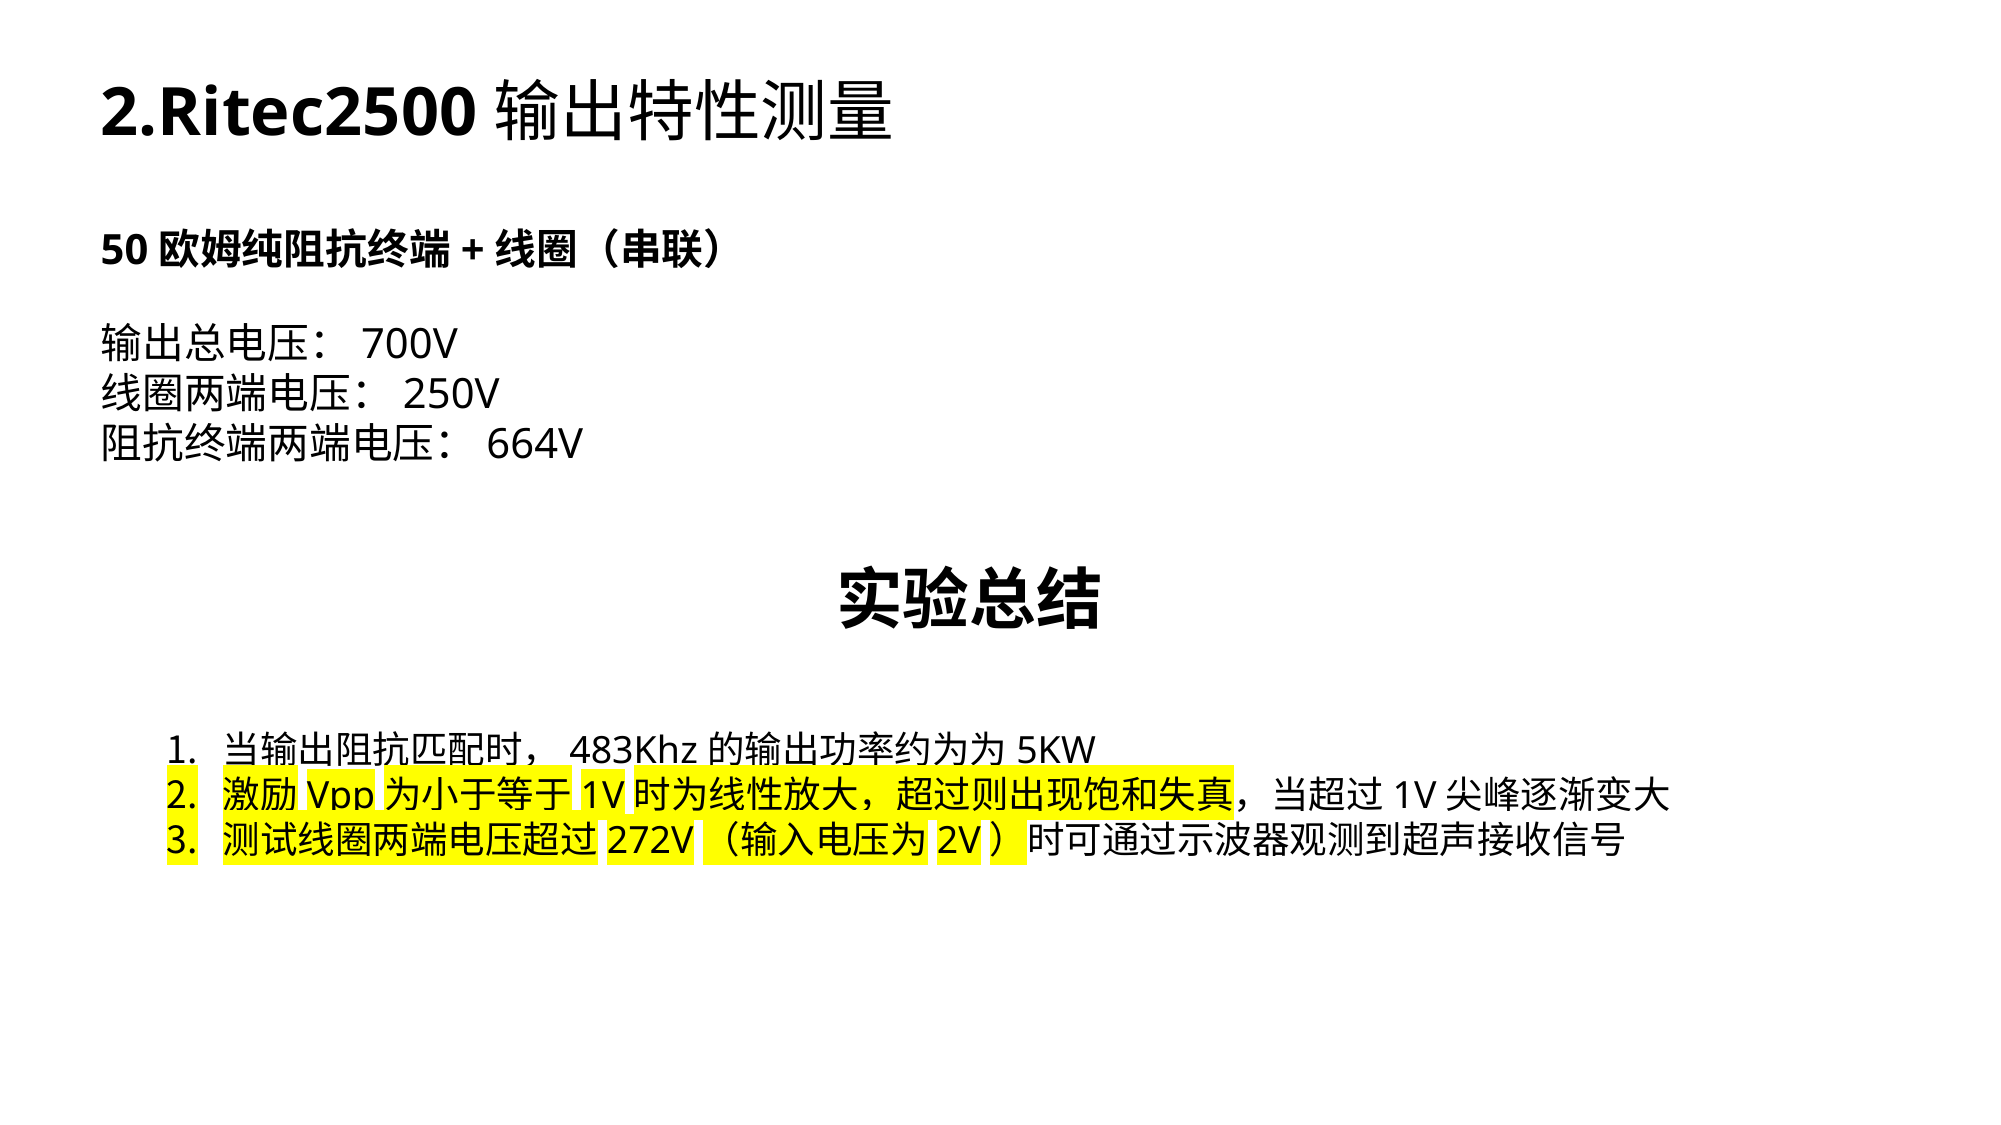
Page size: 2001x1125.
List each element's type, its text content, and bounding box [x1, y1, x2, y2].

text_box 输出总电压：700V 线圈两端电压：250V 阻抗终端两端电压：664V [85, 309, 1832, 475]
text_box 当输出阻抗匹配时，483Khz的输出功率约为为5KW 激励Vpp为小于等于1V时为线性放大，超过则出现饱和失真，当超过1V尖峰逐渐变大 测试线圈两端电压超过272V（输入电压为2V）时可通过示波器观测到超声接收信号 [151, 719, 1832, 869]
text_box 实验总结 [821, 549, 1179, 645]
text_box 50欧姆纯阻抗终端+线圈（串联） [85, 215, 1832, 281]
text_box 2.Ritec2500输出特性测量 [85, 61, 944, 215]
